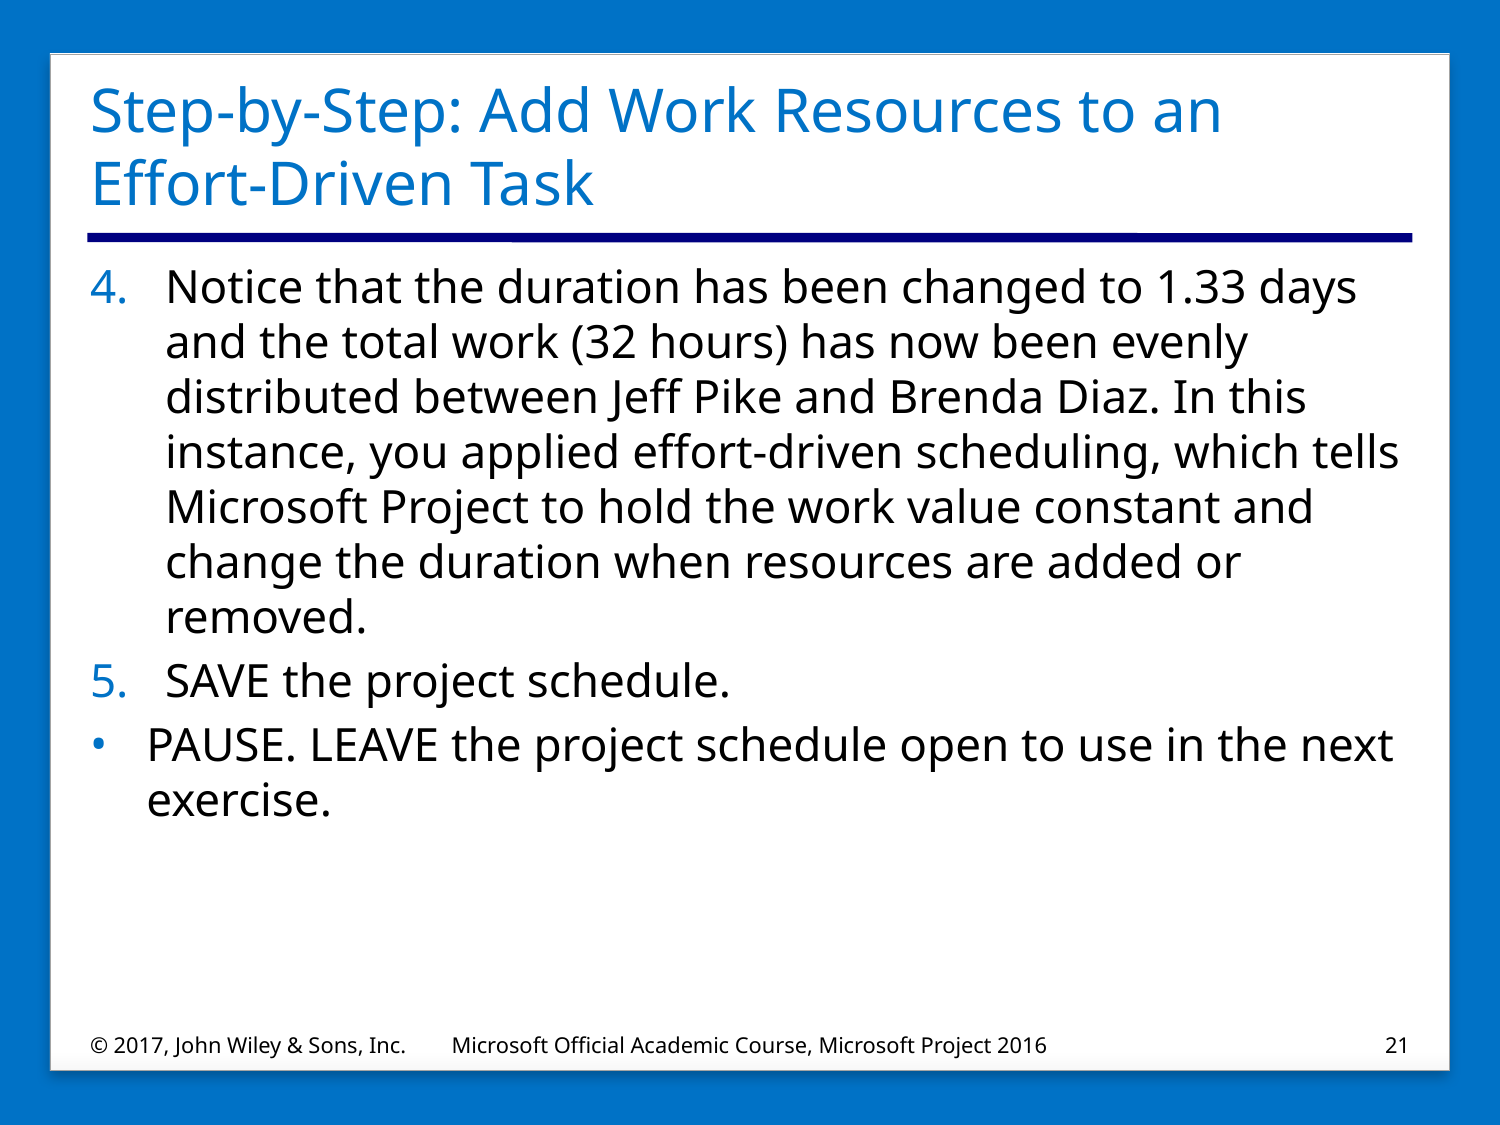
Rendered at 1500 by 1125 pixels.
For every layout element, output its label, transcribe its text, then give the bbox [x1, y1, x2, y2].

title Step-by-Step: Add Work Resources to an Effort-Driven Task [74, 74, 1426, 226]
slide_number 21 [1074, 1024, 1426, 1103]
list Notice that the duration has been changed to 1.33 days and the total work (32 hours) has now been evenly distributed between Jeff Pike and Brenda Diaz. In this instance, you applied effort‐driven scheduling, which tells Microsoft Project to hold the work value constant and change the duration when resources are added or removed. SAVE the project schedule. PAUSE. LEAVE the project schedule open to use in the next exercise. [75, 249, 1425, 1063]
slide_number © 2017, John Wiley & Sons, Inc. [74, 1024, 426, 1103]
footer Microsoft Official Academic Course, Microsoft Project 2016 [431, 1024, 1069, 1103]
